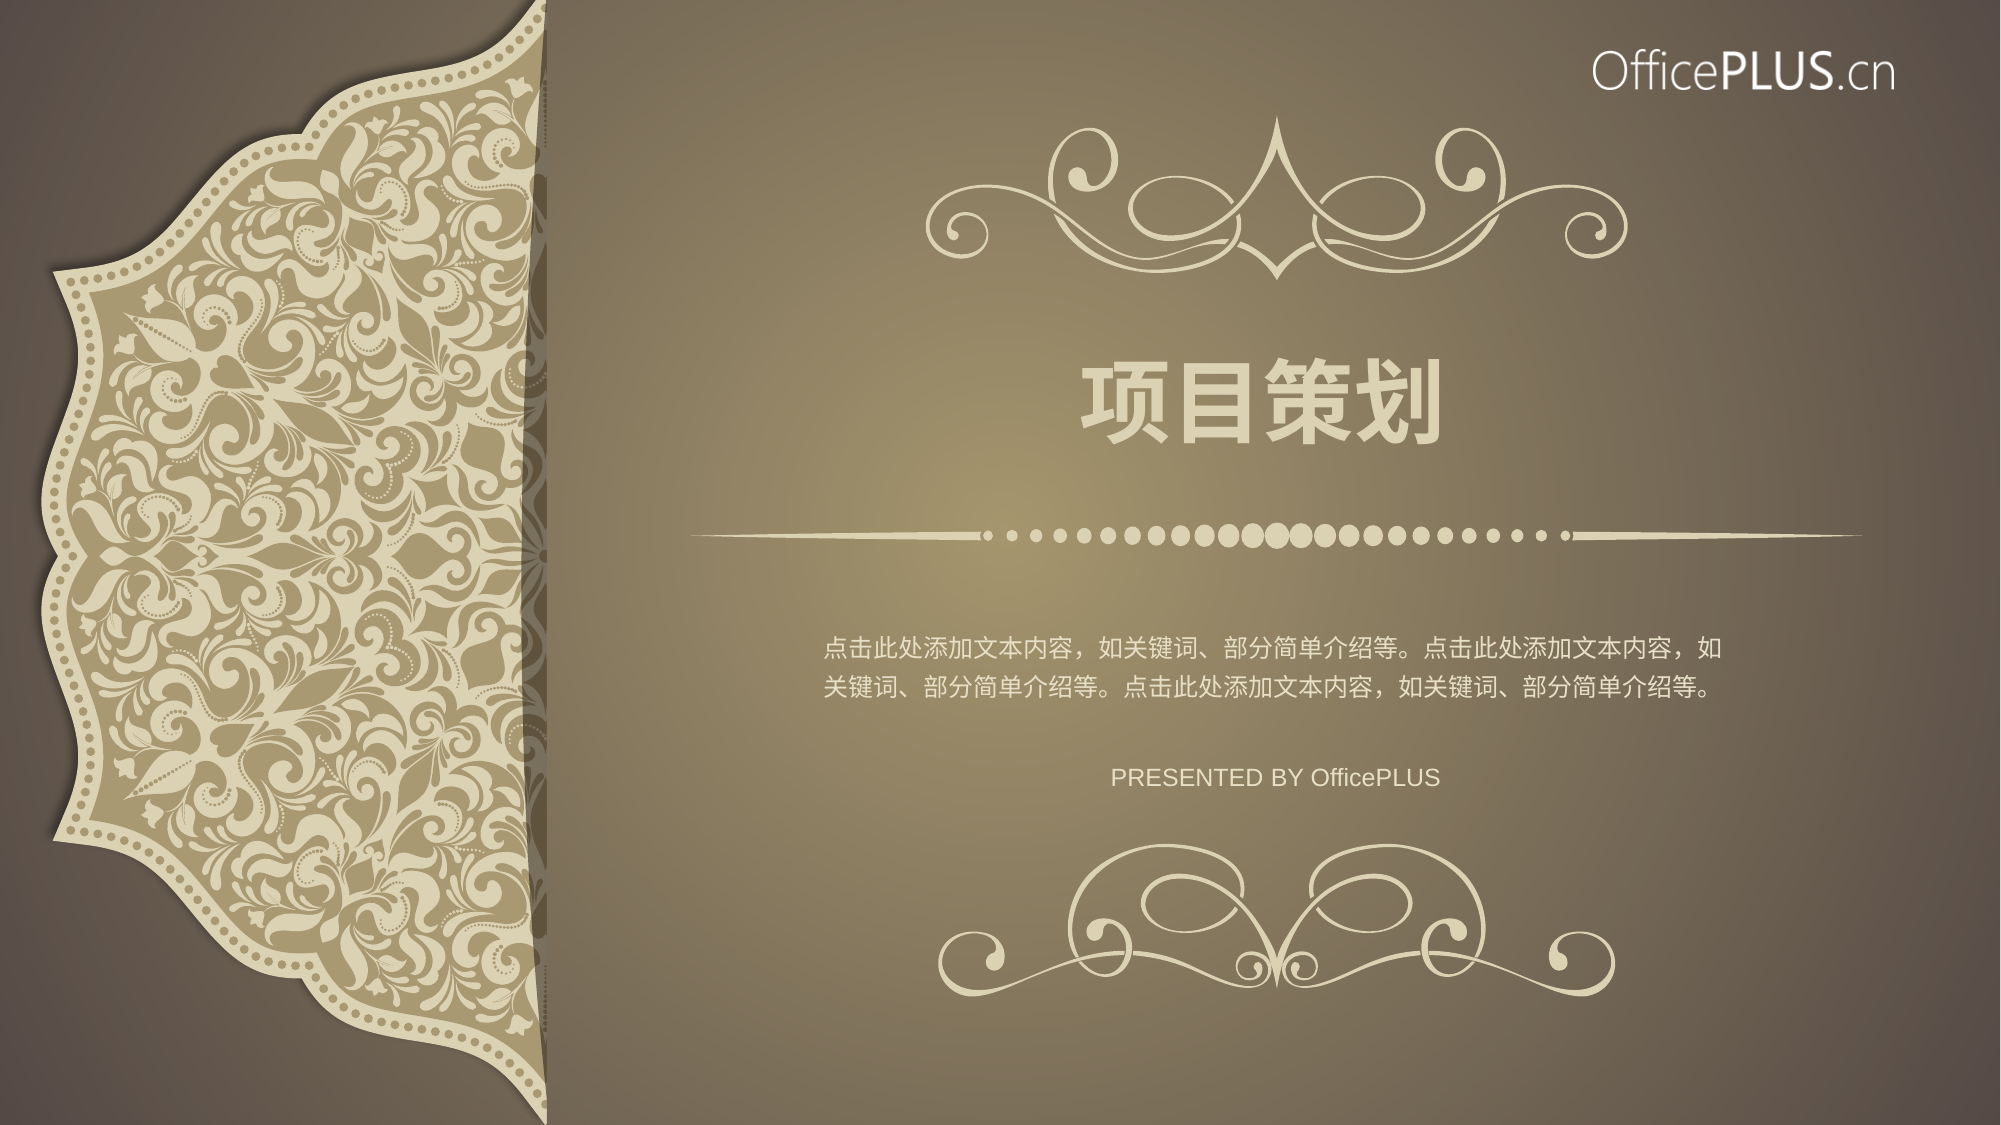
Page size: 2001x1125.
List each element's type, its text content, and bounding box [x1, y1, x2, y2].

picture [938, 843, 1616, 997]
picture [691, 521, 1863, 550]
text_box PRESENTED BY OfficePLUS [1095, 754, 1457, 800]
picture [1593, 49, 1894, 90]
text_box 点击此处添加文本内容，如关键词、部分简单介绍等。点击此处添加文本内容，如关键词、部分简单介绍等。点击此处添加文本内容，如关键词、部分简单介绍等。 [803, 616, 1744, 710]
text_box 项目策划 [1064, 337, 1488, 463]
picture [925, 115, 1629, 281]
